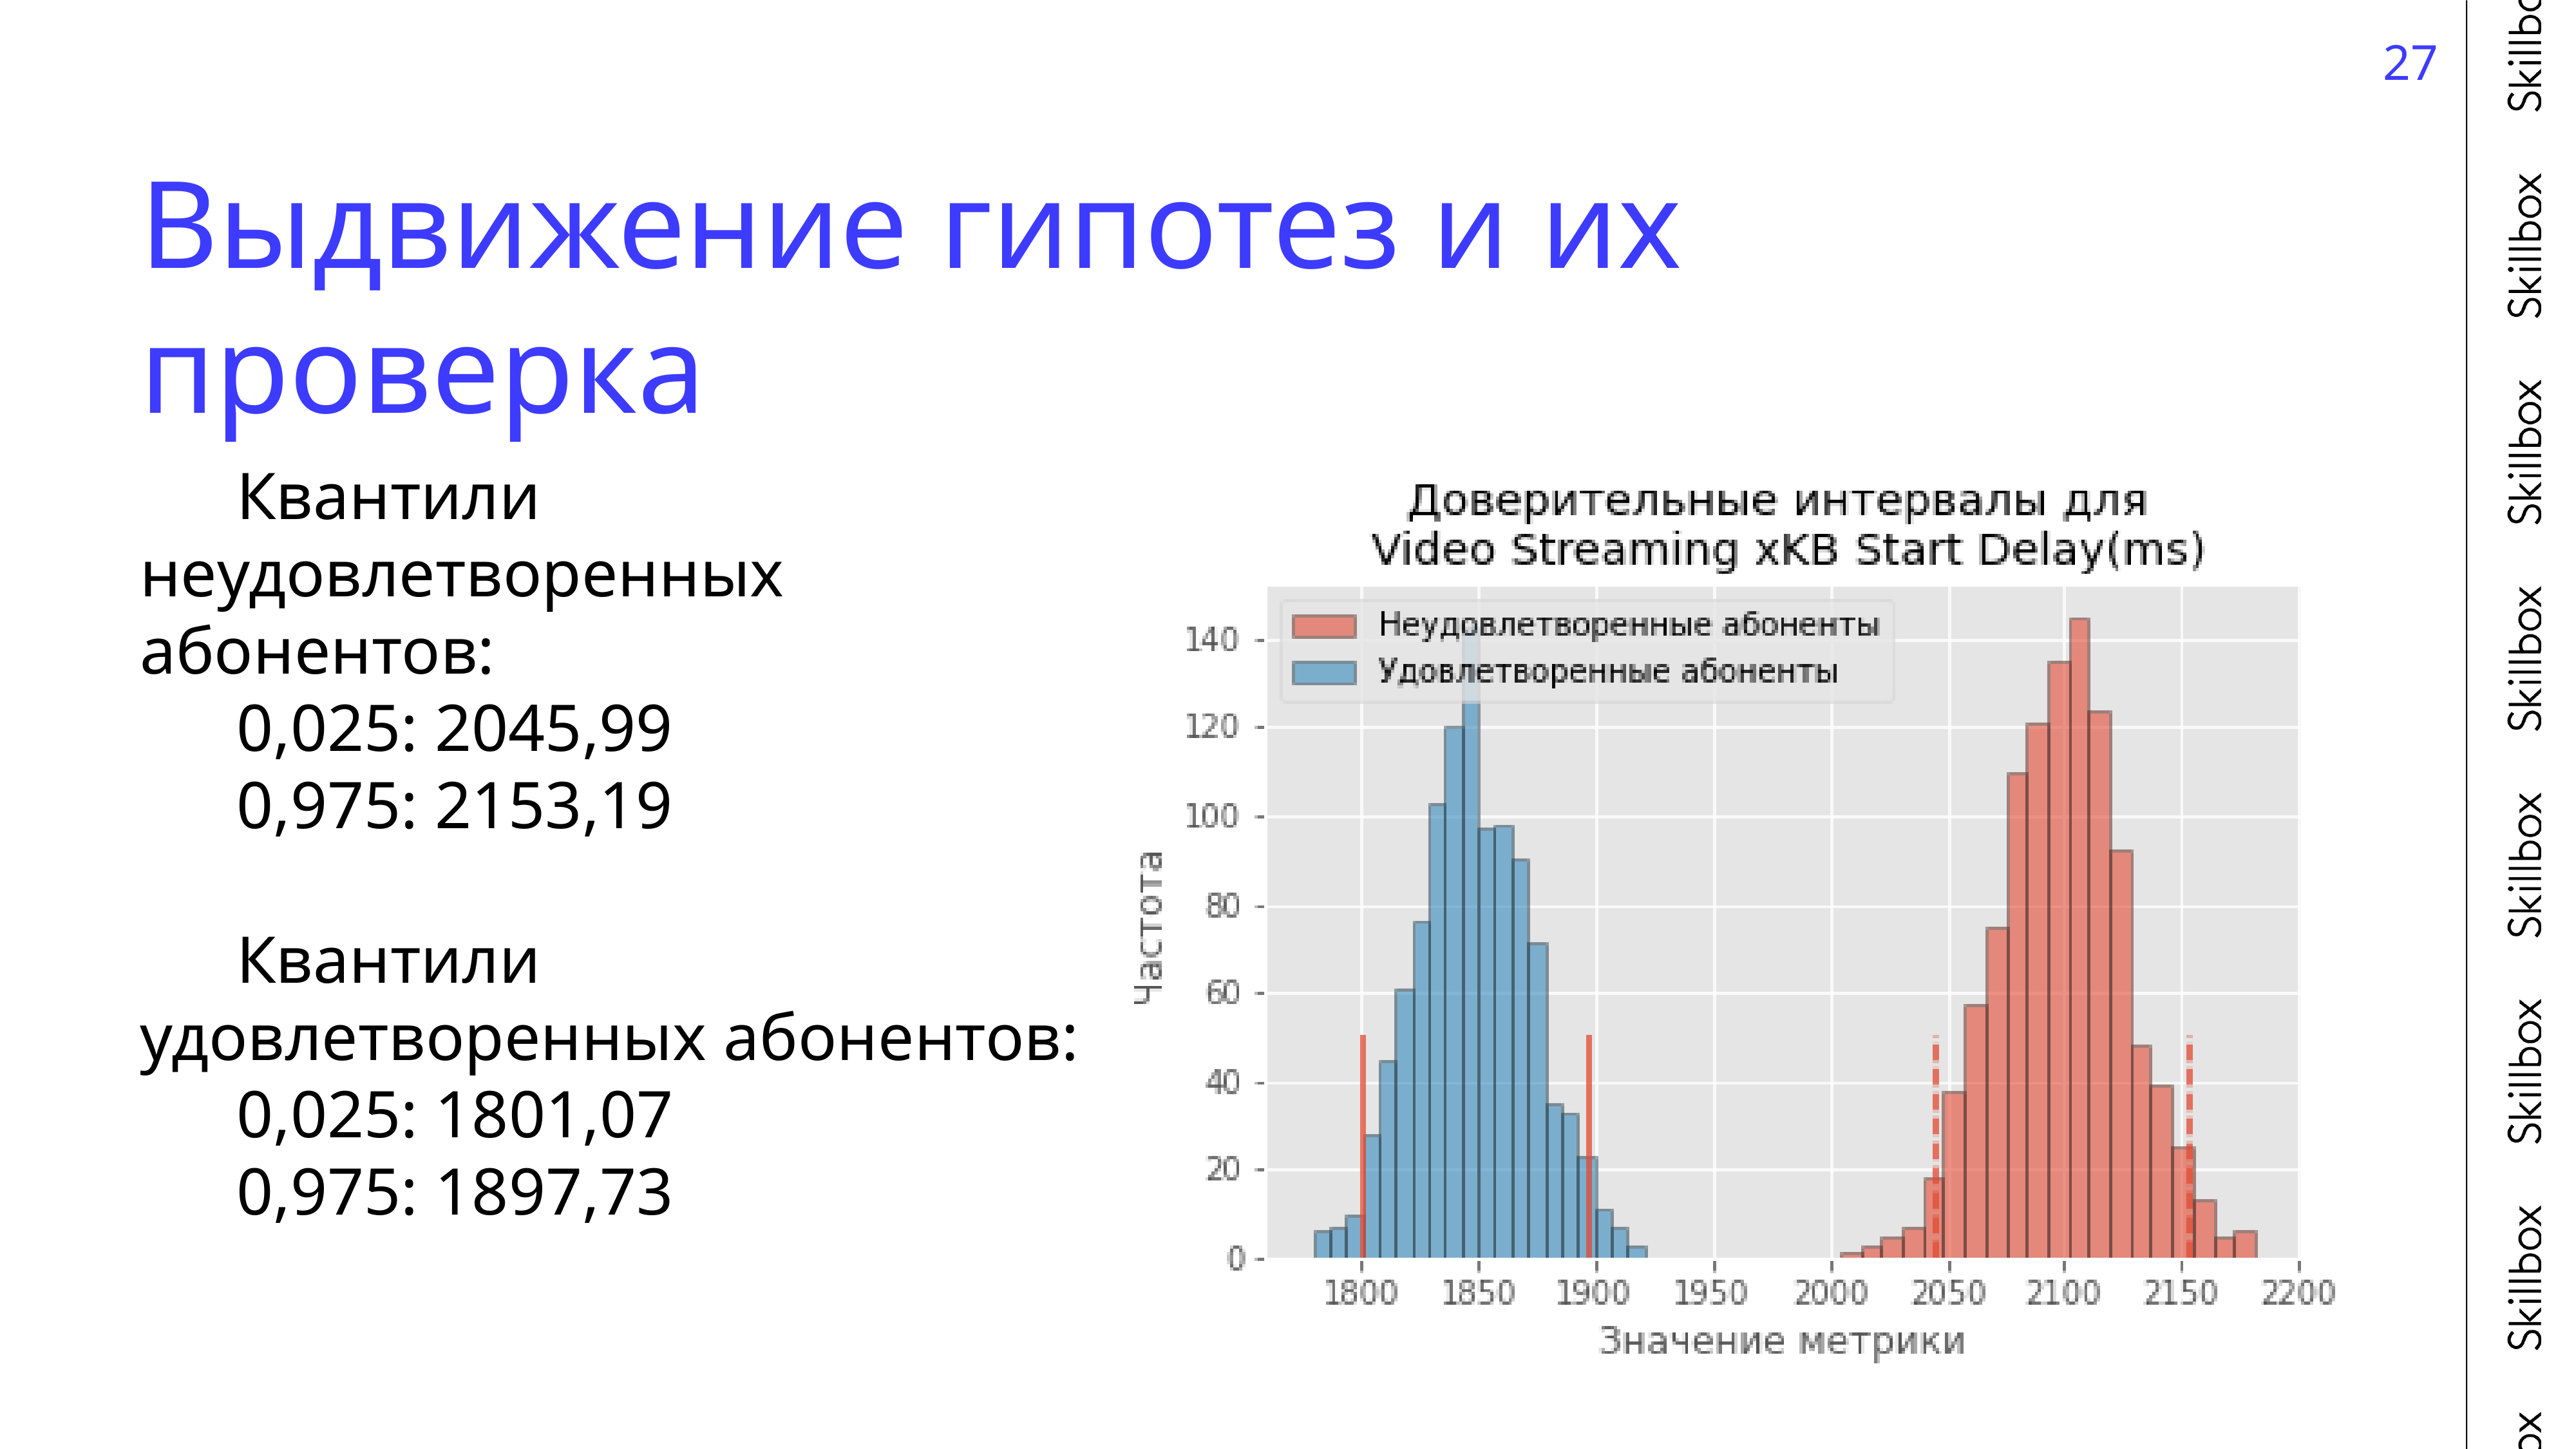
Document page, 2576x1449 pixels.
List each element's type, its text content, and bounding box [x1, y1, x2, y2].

picture [1109, 435, 2357, 1387]
text_box Квантили неудовлетворенных абонентов: 0,025: 2045,99 0,975: 2153,19 Квантили удовлетворенных абонентов: 0,025: 1801,07 0,975: 1897,73 [135, 450, 1088, 1233]
picture [2465, 0, 2541, 1449]
text_box Выдвижение гипотез и их проверка [135, 142, 2103, 443]
text_box 27 [2367, 16, 2445, 95]
